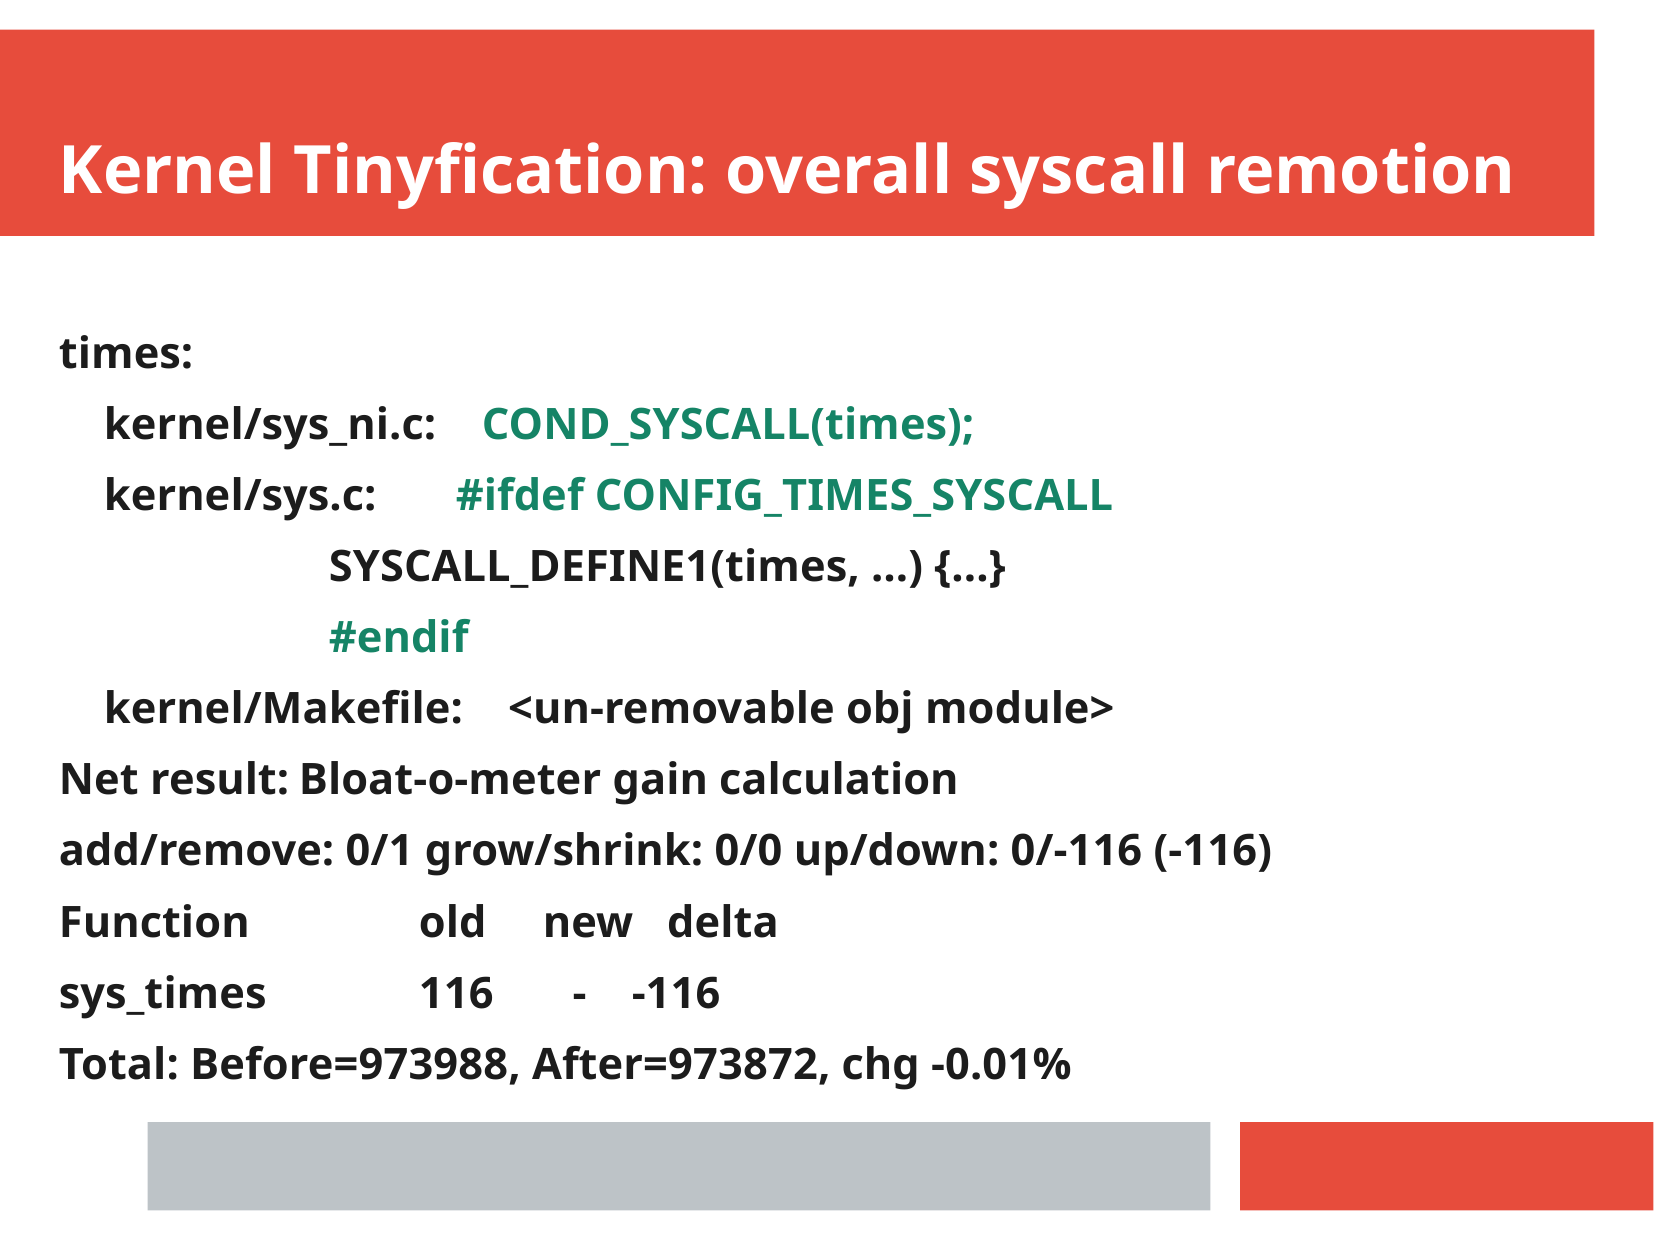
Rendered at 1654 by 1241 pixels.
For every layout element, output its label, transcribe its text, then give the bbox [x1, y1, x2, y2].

text_box times: kernel/sys_ni.c: COND_SYSCALL(times); kernel/sys.c: #ifdef CONFIG_TIMES_SYSCALL SYSCALL_DEFINE1(times, …) {...} #endif kernel/Makefile: <un-removable obj module> Net result: Bloat-o-meter gain calculation add/remove: 0/1 grow/shrink: 0/0 up/down: 0/-116 (-116) Function old new delta sys_times 116 - -116 Total: Before=973988, After=973872, chg -0.01% [59, 324, 1565, 1093]
text_box Kernel Tinyfication: overall syscall remotion [59, 59, 1595, 207]
